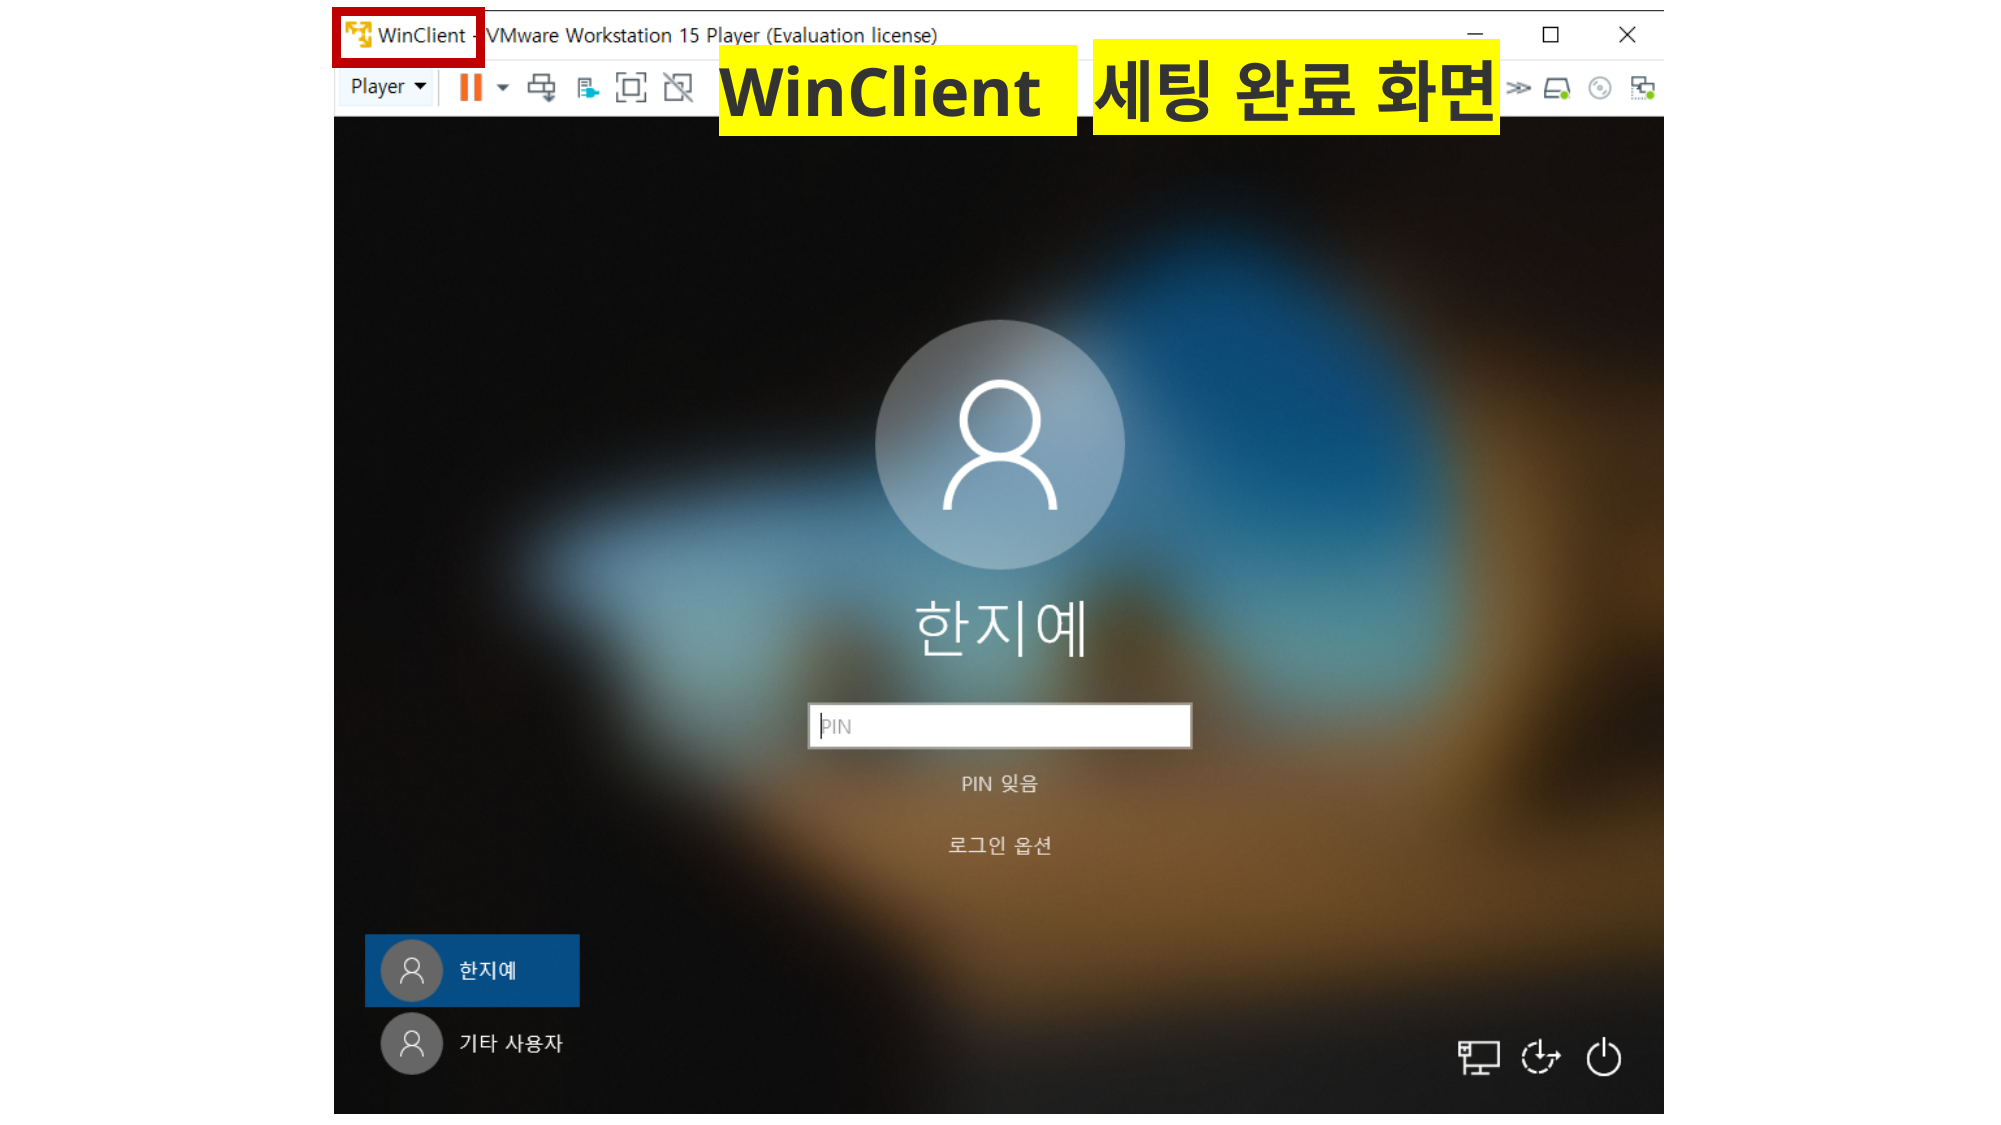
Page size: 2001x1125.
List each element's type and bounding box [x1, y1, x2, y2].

picture [334, 10, 1664, 1114]
